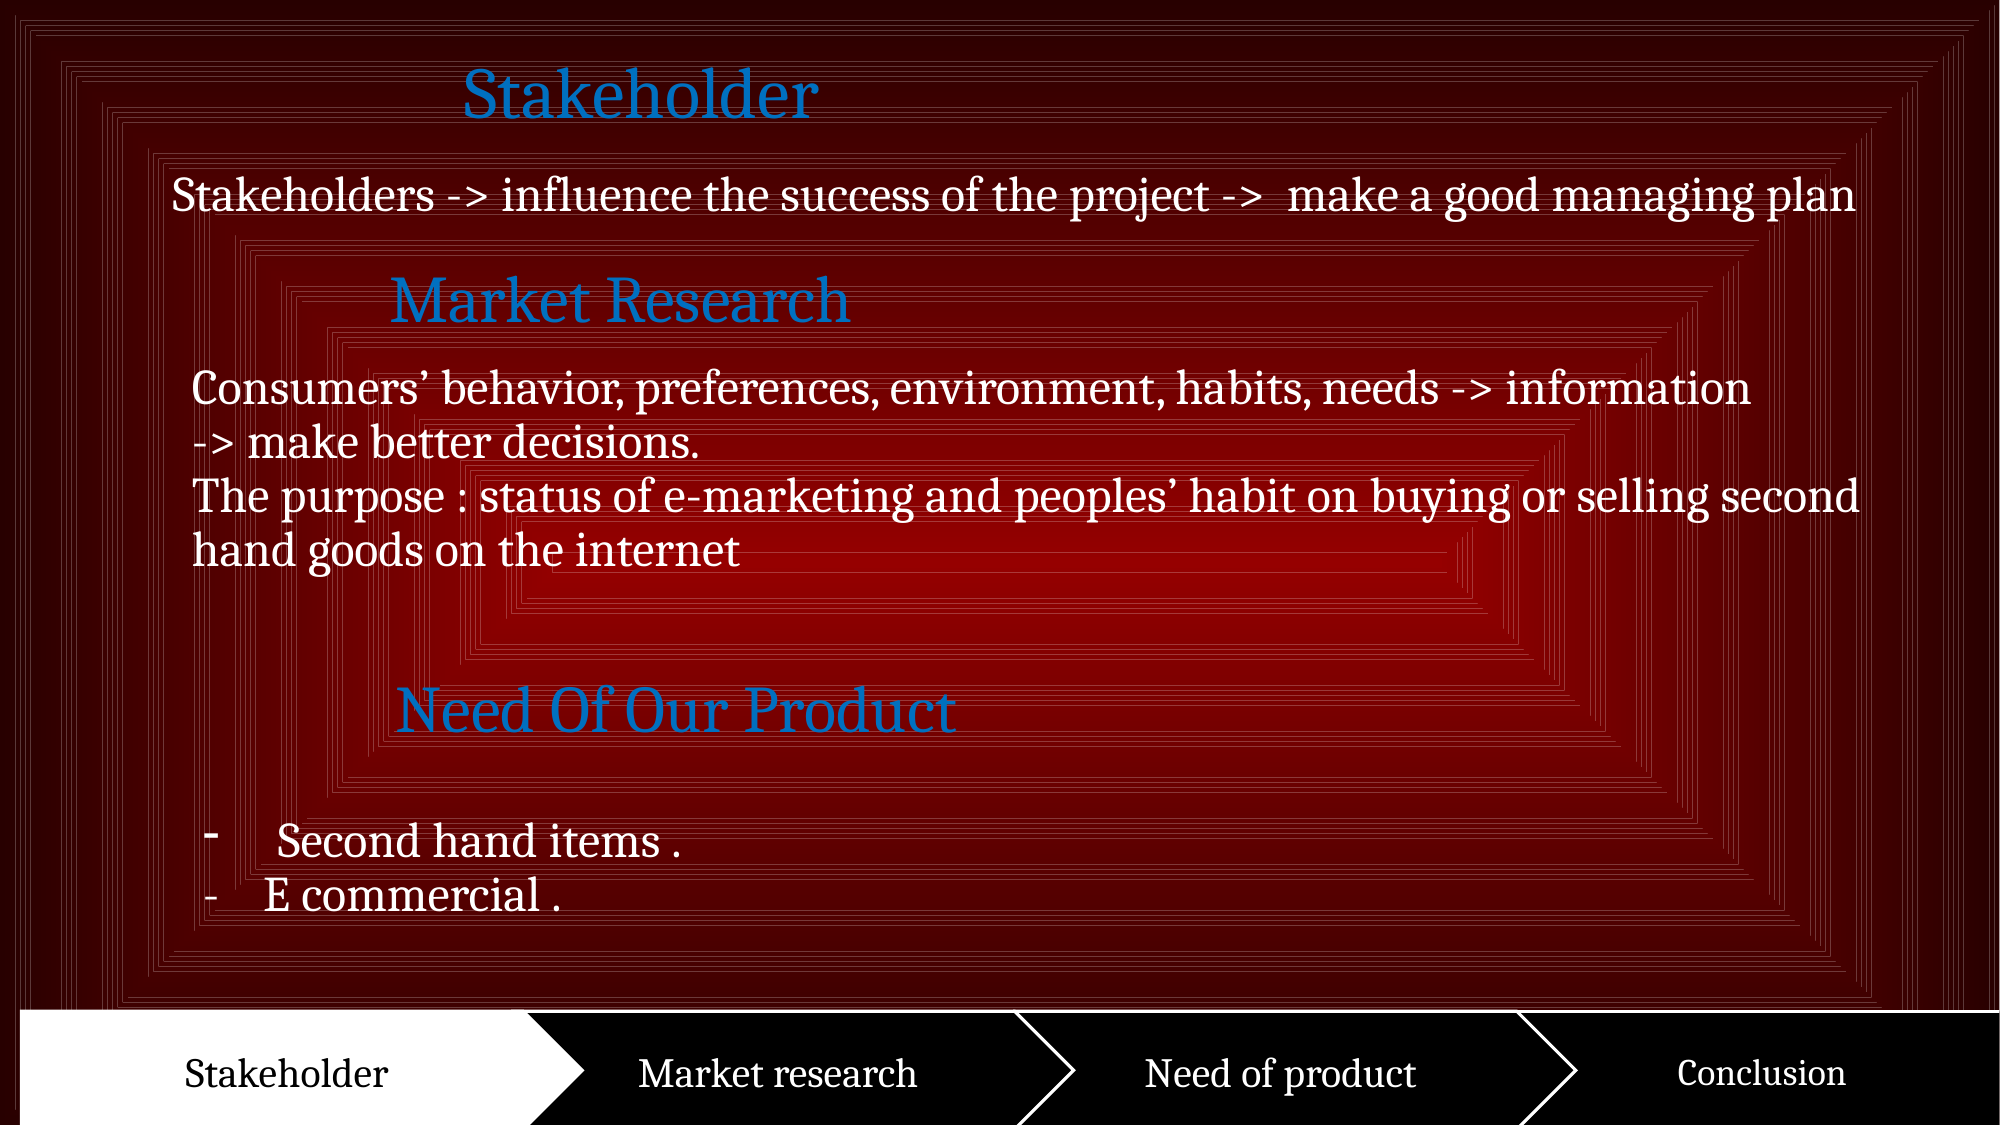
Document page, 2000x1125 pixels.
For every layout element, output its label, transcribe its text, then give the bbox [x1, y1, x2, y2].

text_box Consumers’ behavior, preferences, environment, habits, needs -> information -> make better decisions. The purpose : status of e-marketing and peoples’ habit on buying or selling second hand goods on the internet [177, 353, 1940, 585]
text_box Need Of Our Product [380, 667, 973, 755]
text_box Stakeholders -> influence the success of the project -> make a good managing plan [157, 160, 1965, 230]
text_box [20, 1010, 2000, 1125]
text_box Second hand items . - E commercial . [188, 806, 1188, 930]
text_box Market Research [374, 257, 868, 344]
text_box Stakeholder [177, 48, 1107, 142]
